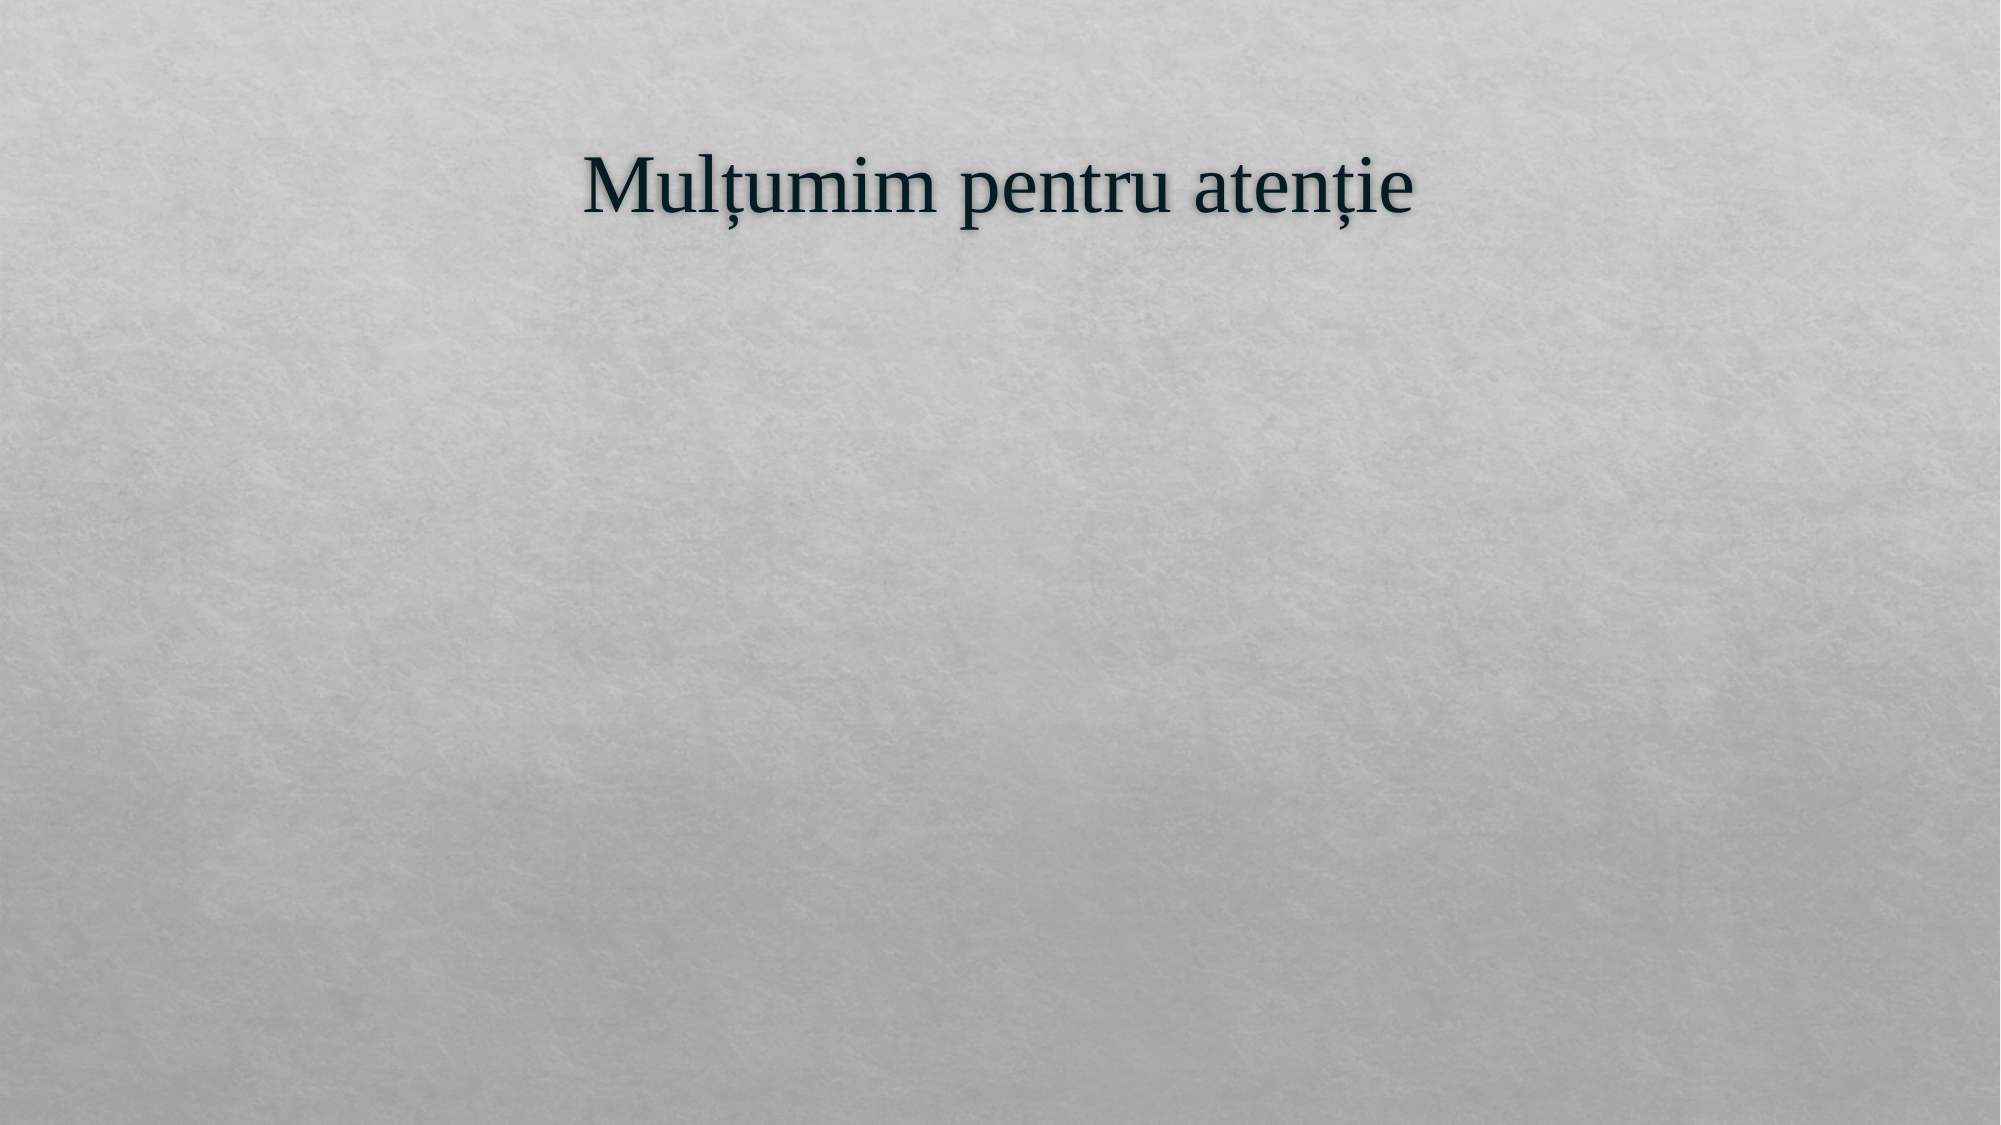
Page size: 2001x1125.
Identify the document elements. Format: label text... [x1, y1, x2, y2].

title Mulțumim pentru atenție [149, 99, 1849, 260]
